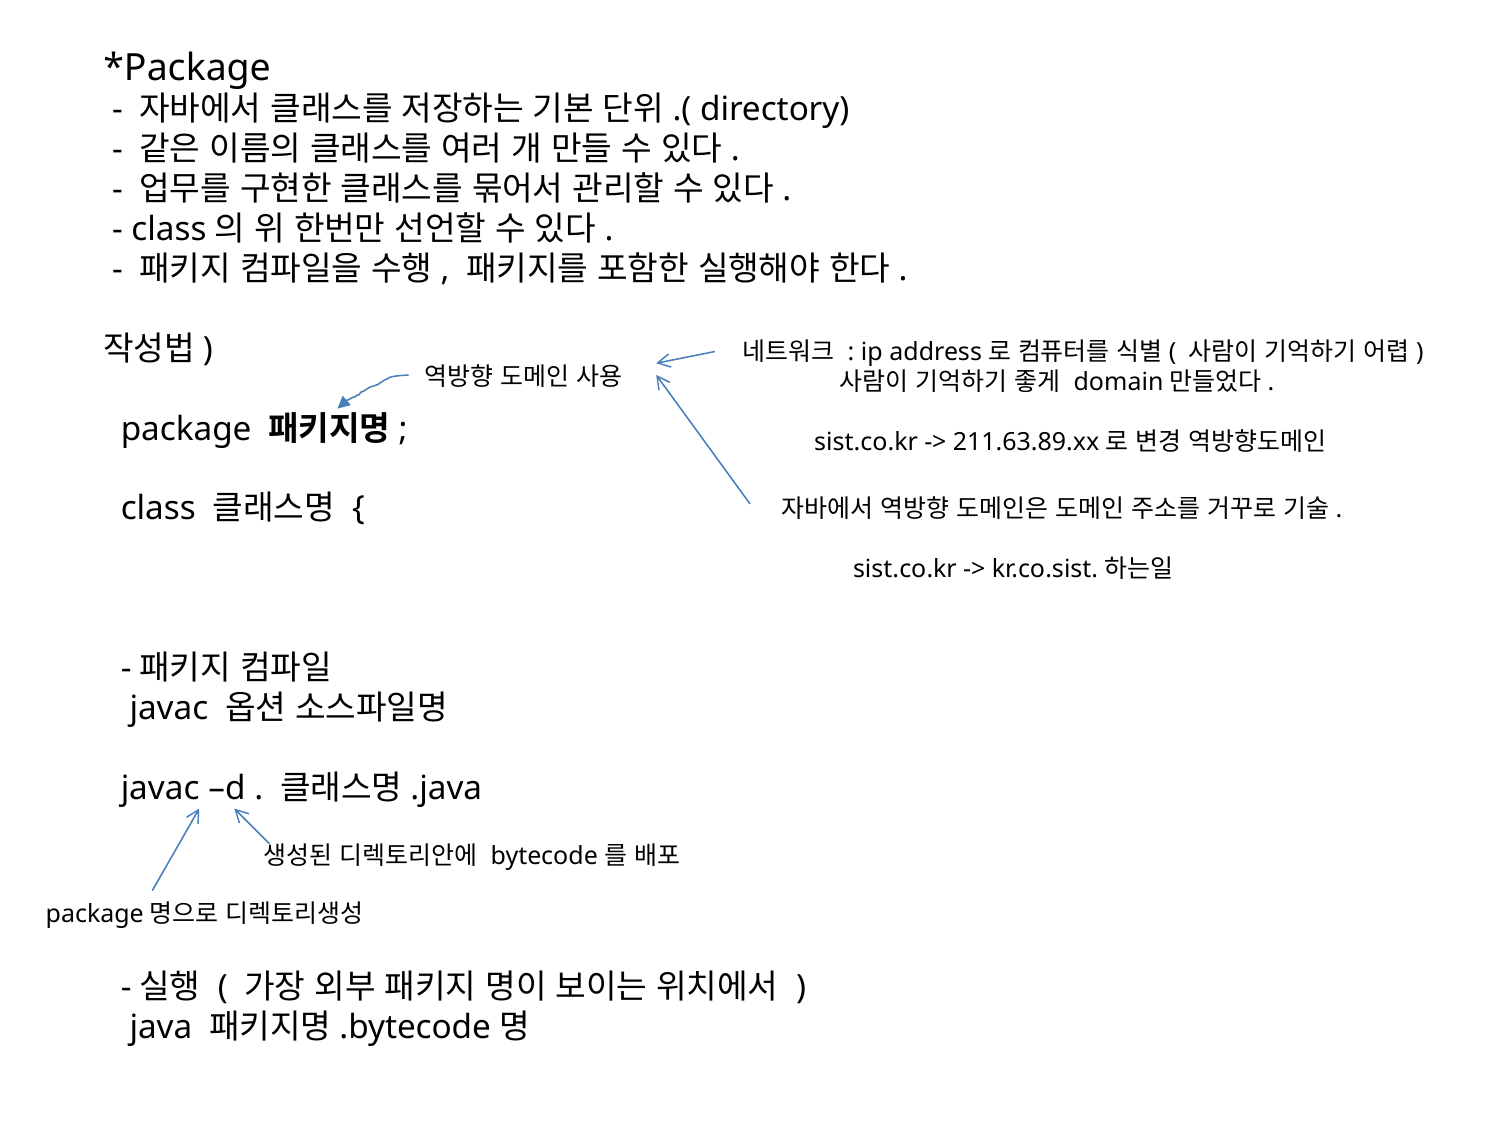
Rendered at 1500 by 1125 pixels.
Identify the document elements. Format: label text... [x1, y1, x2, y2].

text_box package명으로 디렉토리생성 [30, 890, 386, 936]
text_box 생성된 디렉토리안에 bytecode를 배포 [248, 832, 696, 877]
text_box [337, 374, 409, 409]
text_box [655, 351, 715, 364]
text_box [134, 825, 217, 874]
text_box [638, 392, 768, 487]
text_box 네트워크 : ip address로 컴퓨터를 식별( 사람이 기억하기 어렵) 사람이 기억하기 좋게 domain만들었다. sist.co.kr -> 211.63.89.xx로 변경 역방향도메인 [727, 328, 1439, 463]
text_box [234, 808, 270, 844]
text_box 자바에서 역방향 도메인은 도메인 주소를 거꾸로 기술. sist.co.kr -> kr.co.sist.하는일 [766, 484, 1358, 590]
text_box *Package - 자바에서 클래스를 저장하는 기본 단위.( directory) - 같은 이름의 클래스를 여러 개 만들 수 있다. - 업무를 구현한 클래스를 묶어서 관리할 수 있다. - class의 위 한번만 선언할 수 있다. - 패키지 컴파일을 수행, 패키지를 포함한 실행해야 한다. 작성법) package 패키지명; class 클래스명 { -패키지 컴파일 javac 옵션 소스파일명 javac –d . 클래스명.java -실행 ( 가장 외부 패키지 명이 보이는 위치에서 ) java 패키지명.bytecode명 [88, 35, 923, 1053]
text_box 역방향 도메인 사용 [409, 352, 638, 398]
